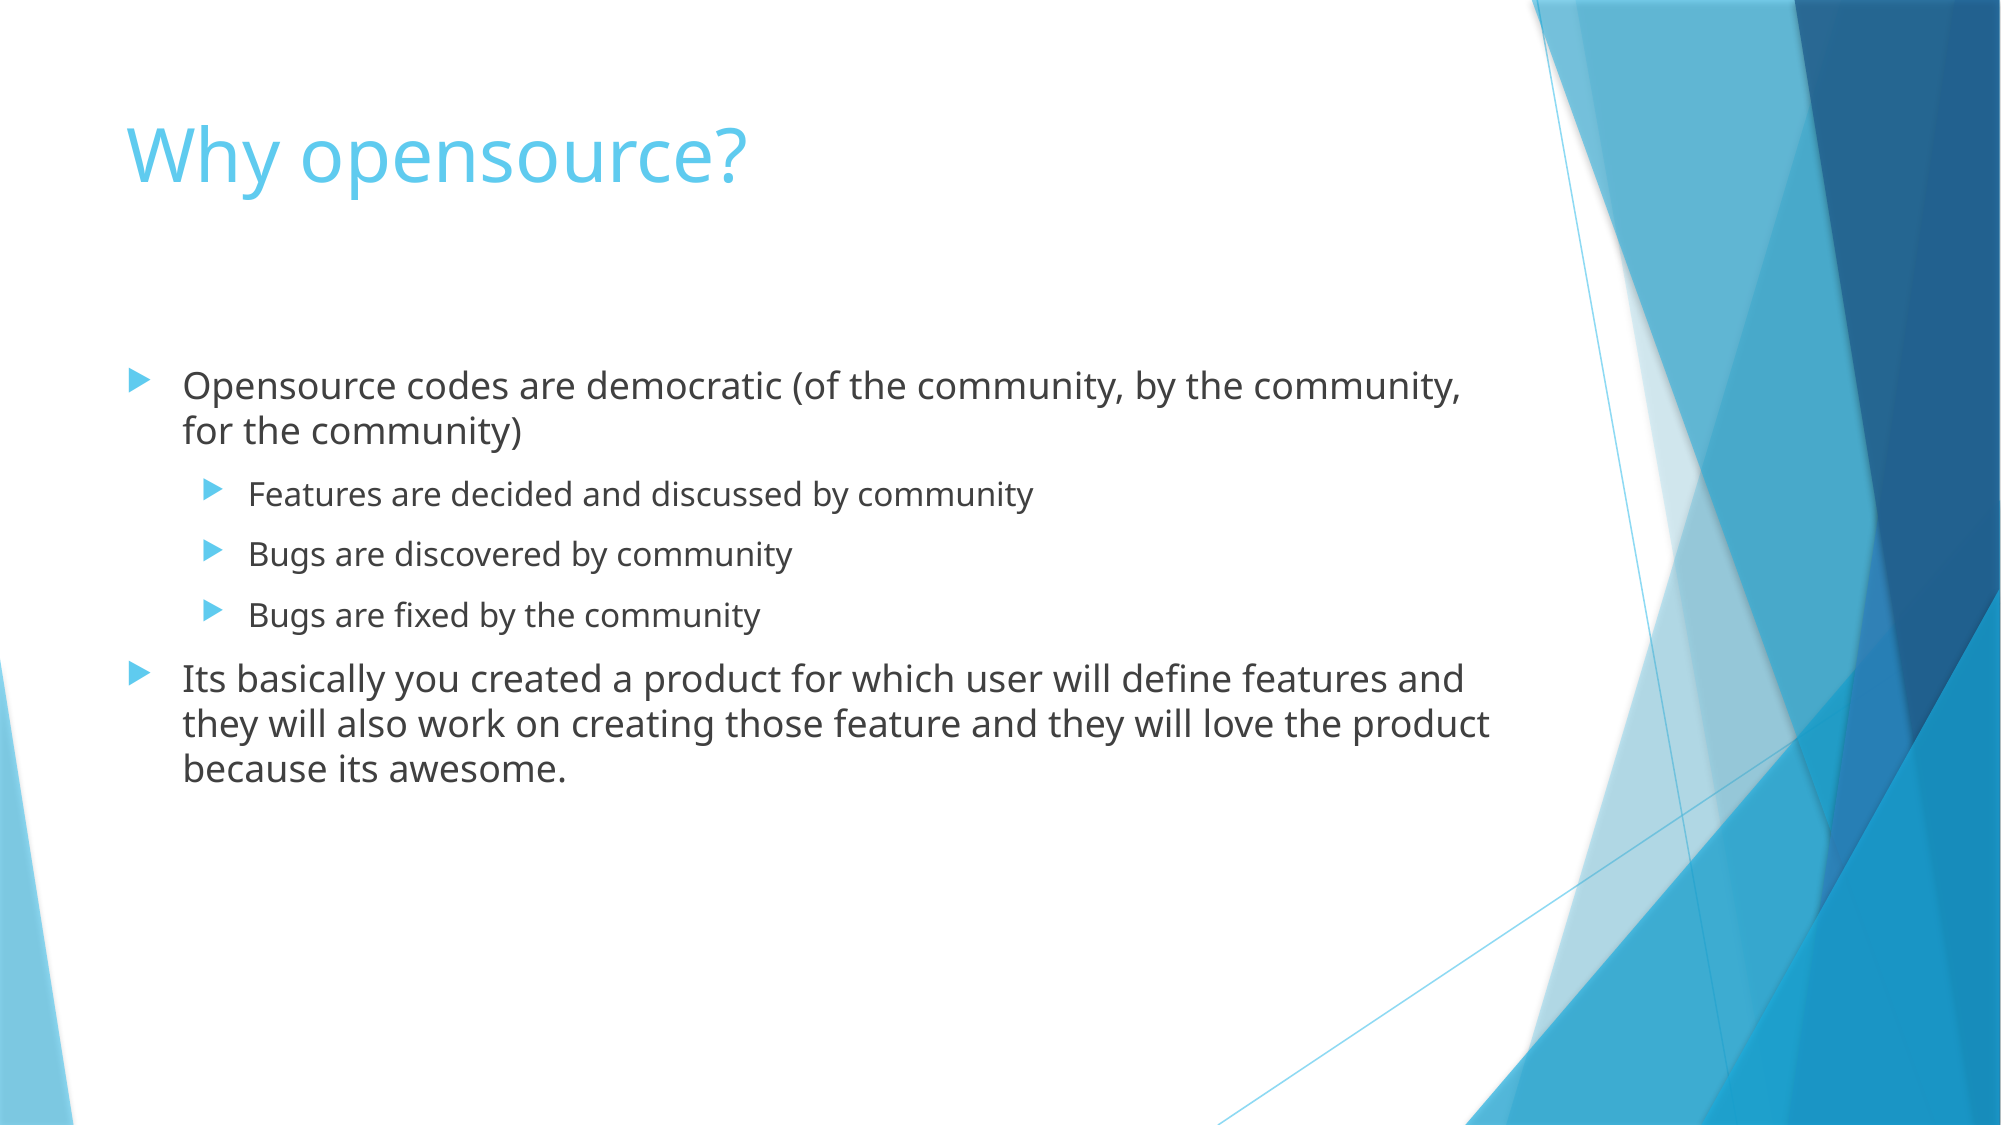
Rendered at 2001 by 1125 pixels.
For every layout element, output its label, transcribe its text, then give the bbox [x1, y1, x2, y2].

list Opensource codes are democratic (of the community, by the community, for the community) Features are decided and discussed by community Bugs are discovered by community Bugs are fixed by the community Its basically you created a product for which user will define features and they will also work on creating those feature and they will love the product because its awesome. [111, 354, 1522, 992]
title Why opensource? [111, 99, 1522, 317]
